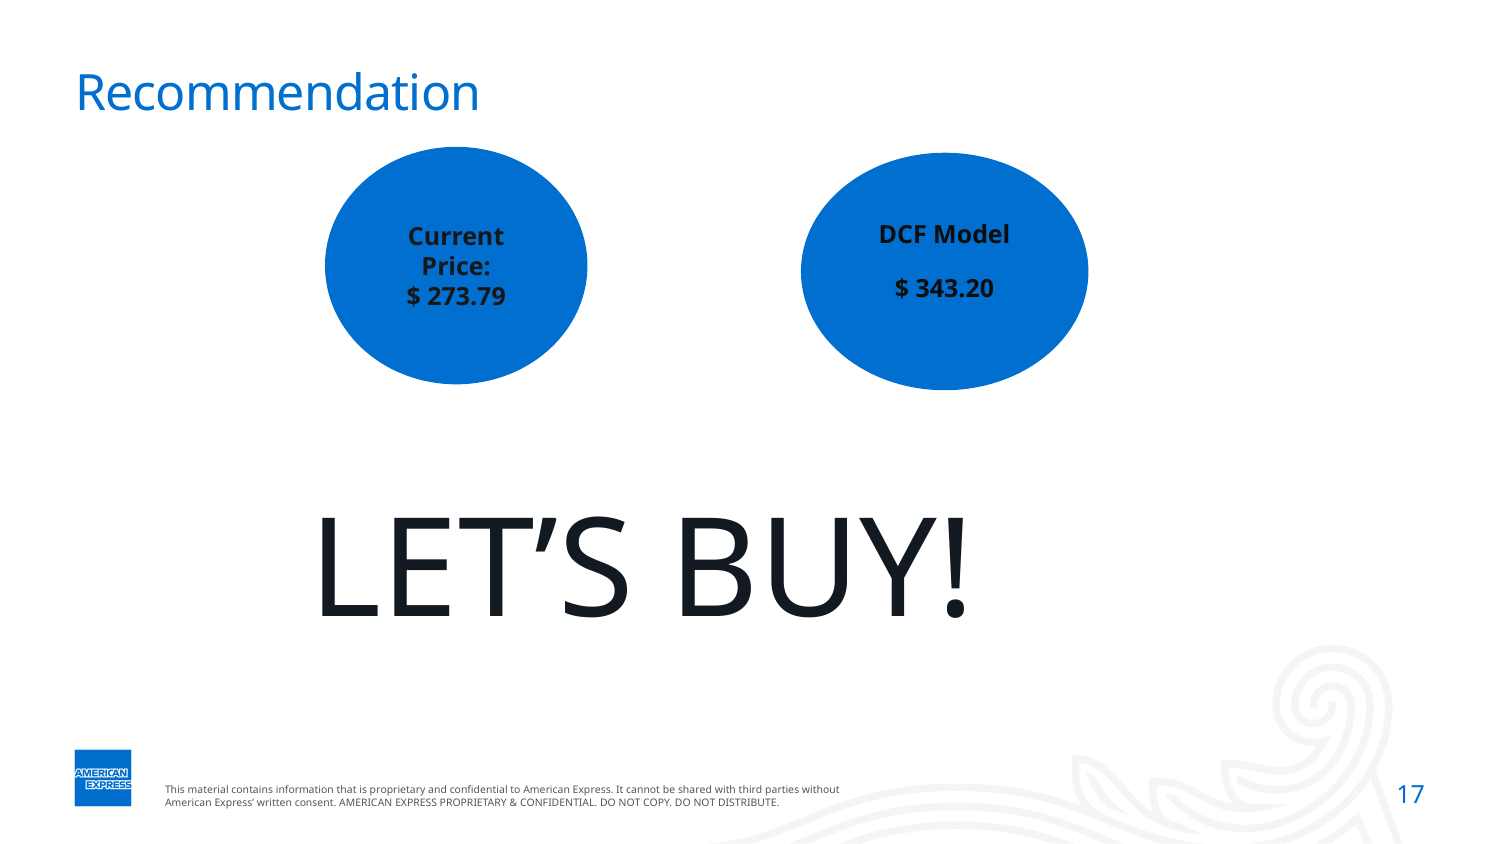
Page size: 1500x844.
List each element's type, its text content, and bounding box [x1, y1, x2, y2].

title Recommendation [75, 67, 1425, 180]
slide_number 17 [1350, 774, 1425, 813]
text_box DCF Model $ 343.20 [869, 212, 1020, 319]
picture [65, 740, 141, 816]
text_box [800, 152, 1089, 391]
text_box Current Price: $ 273.79 [324, 146, 588, 385]
text_box LET’S BUY! [294, 471, 1158, 652]
